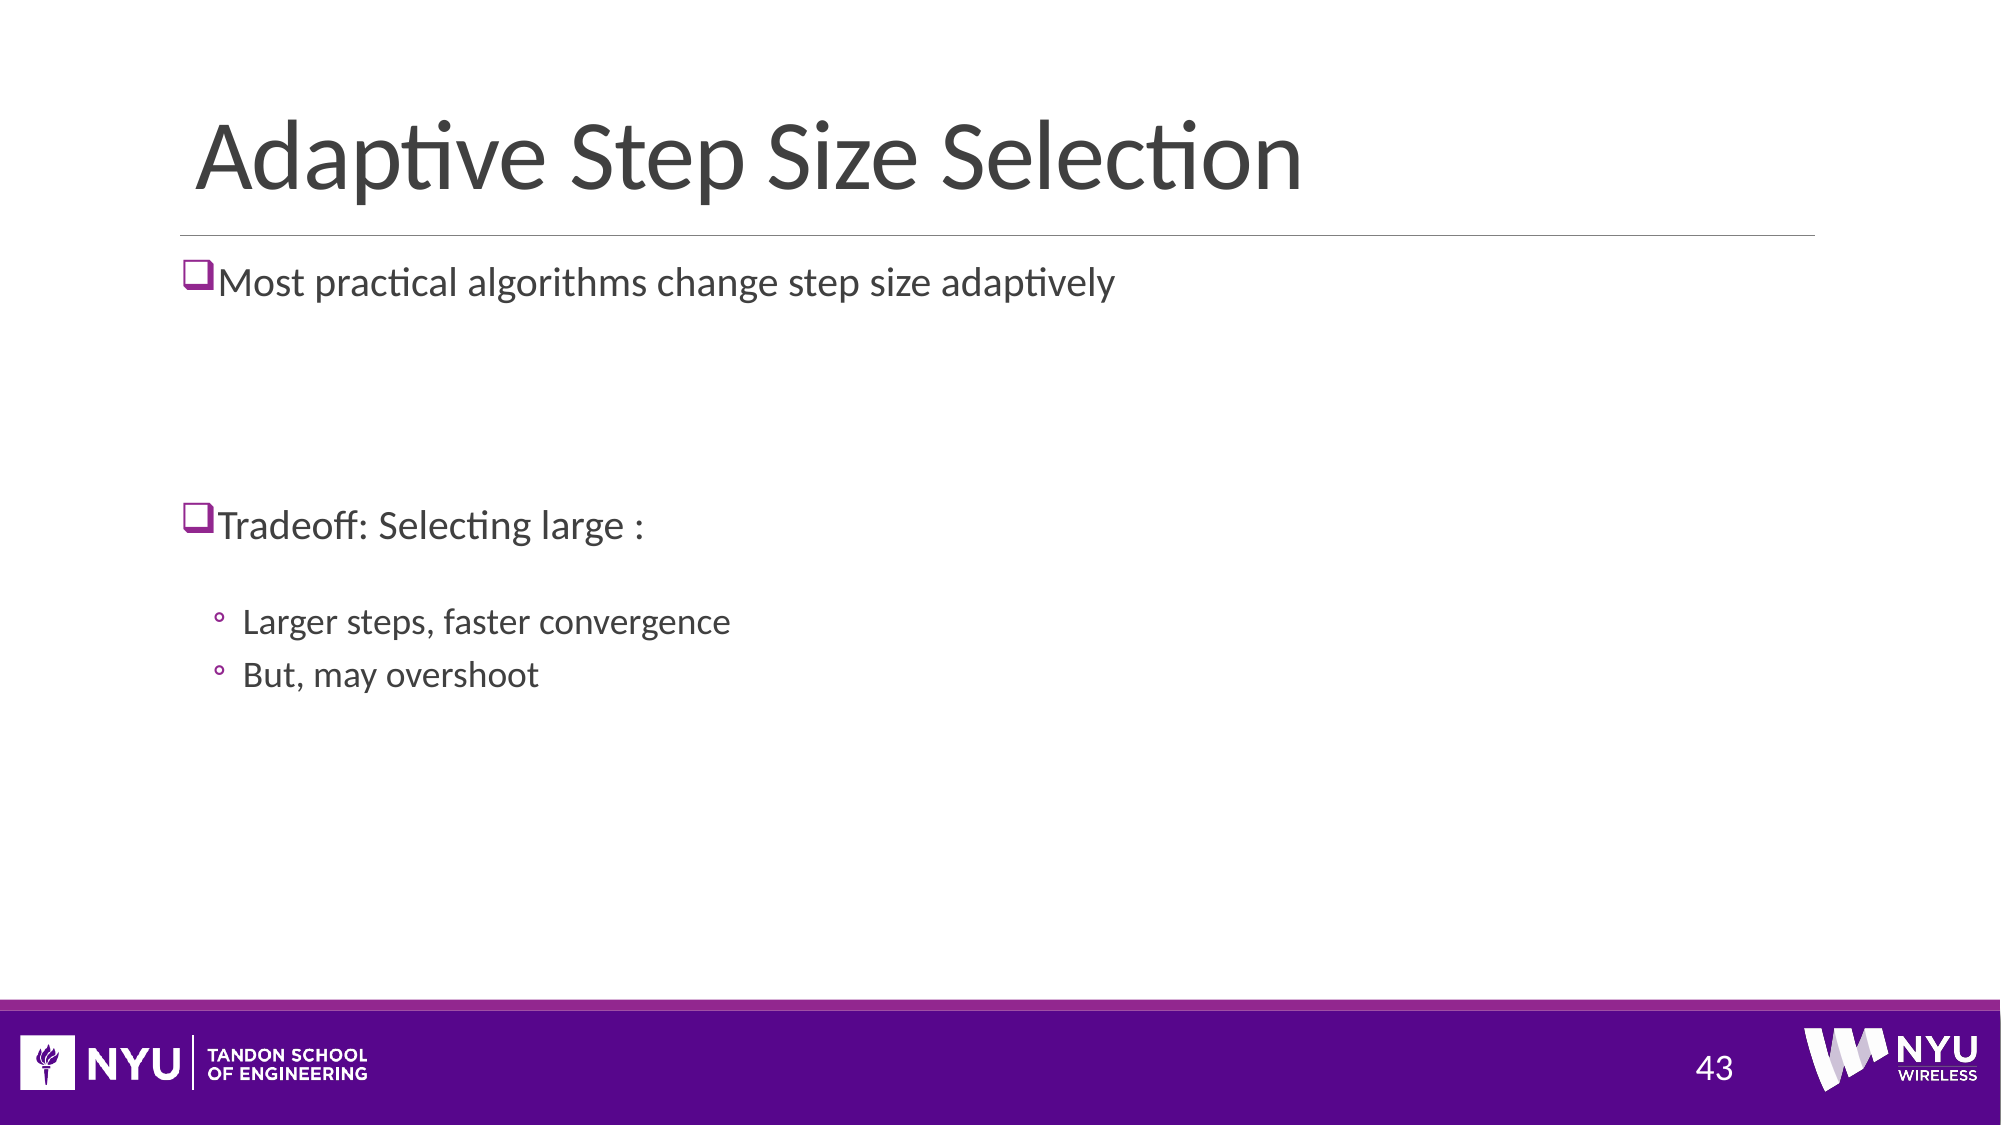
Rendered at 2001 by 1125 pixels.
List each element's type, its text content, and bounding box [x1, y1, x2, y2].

slide_number 43 [1533, 1035, 1749, 1096]
title Adaptive Step Size Selection [180, 47, 1830, 218]
